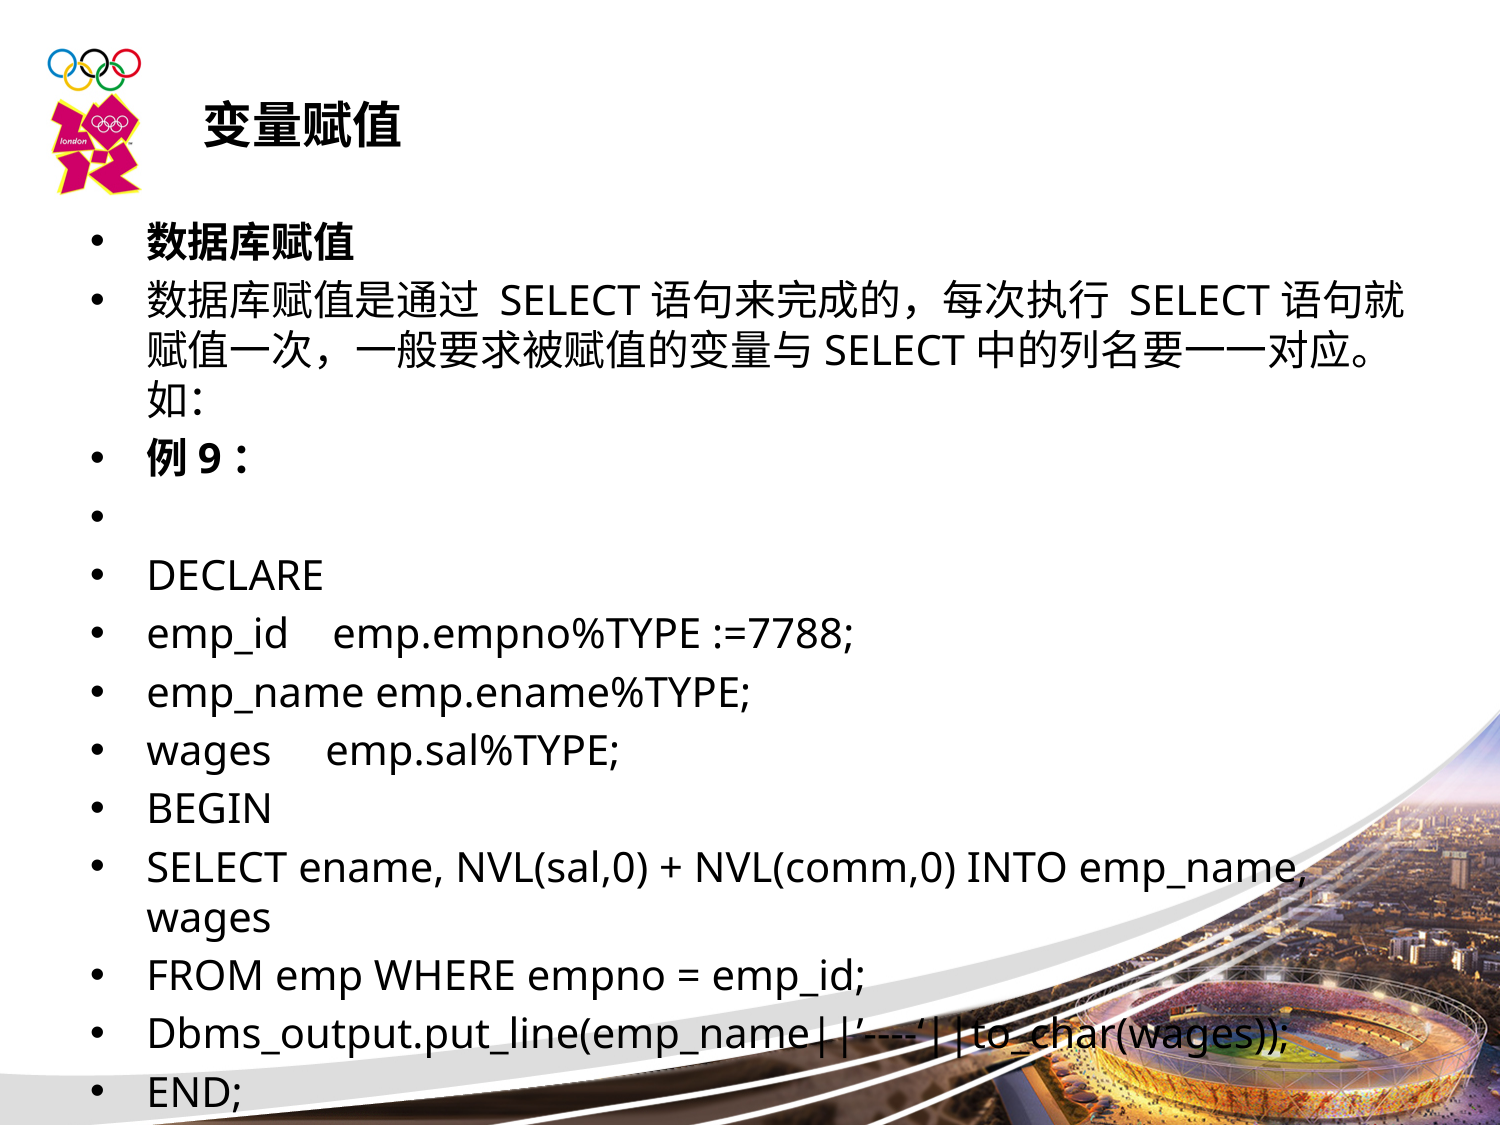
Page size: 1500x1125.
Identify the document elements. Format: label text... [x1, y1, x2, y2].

list 数据库赋值 数据库赋值是通过 SELECT语句来完成的，每次执行 SELECT语句就赋值一次，一般要求被赋值的变量与SELECT中的列名要一一对应。如： 例9： DECLARE emp_id emp.empno%TYPE :=7788; emp_name emp.ename%TYPE; wages emp.sal%TYPE; BEGIN SELECT ename, NVL(sal,0) + NVL(comm,0) INTO emp_name, wages FROM emp WHERE empno = emp_id; Dbms_output.put_line(emp_name||’----‘||to_char(wages)); END; 提示：不能将SELECT语句中的列赋值给布尔变量。 [75, 207, 1425, 1125]
title 变量赋值 [187, 35, 1090, 207]
picture [0, 0, 1500, 1125]
